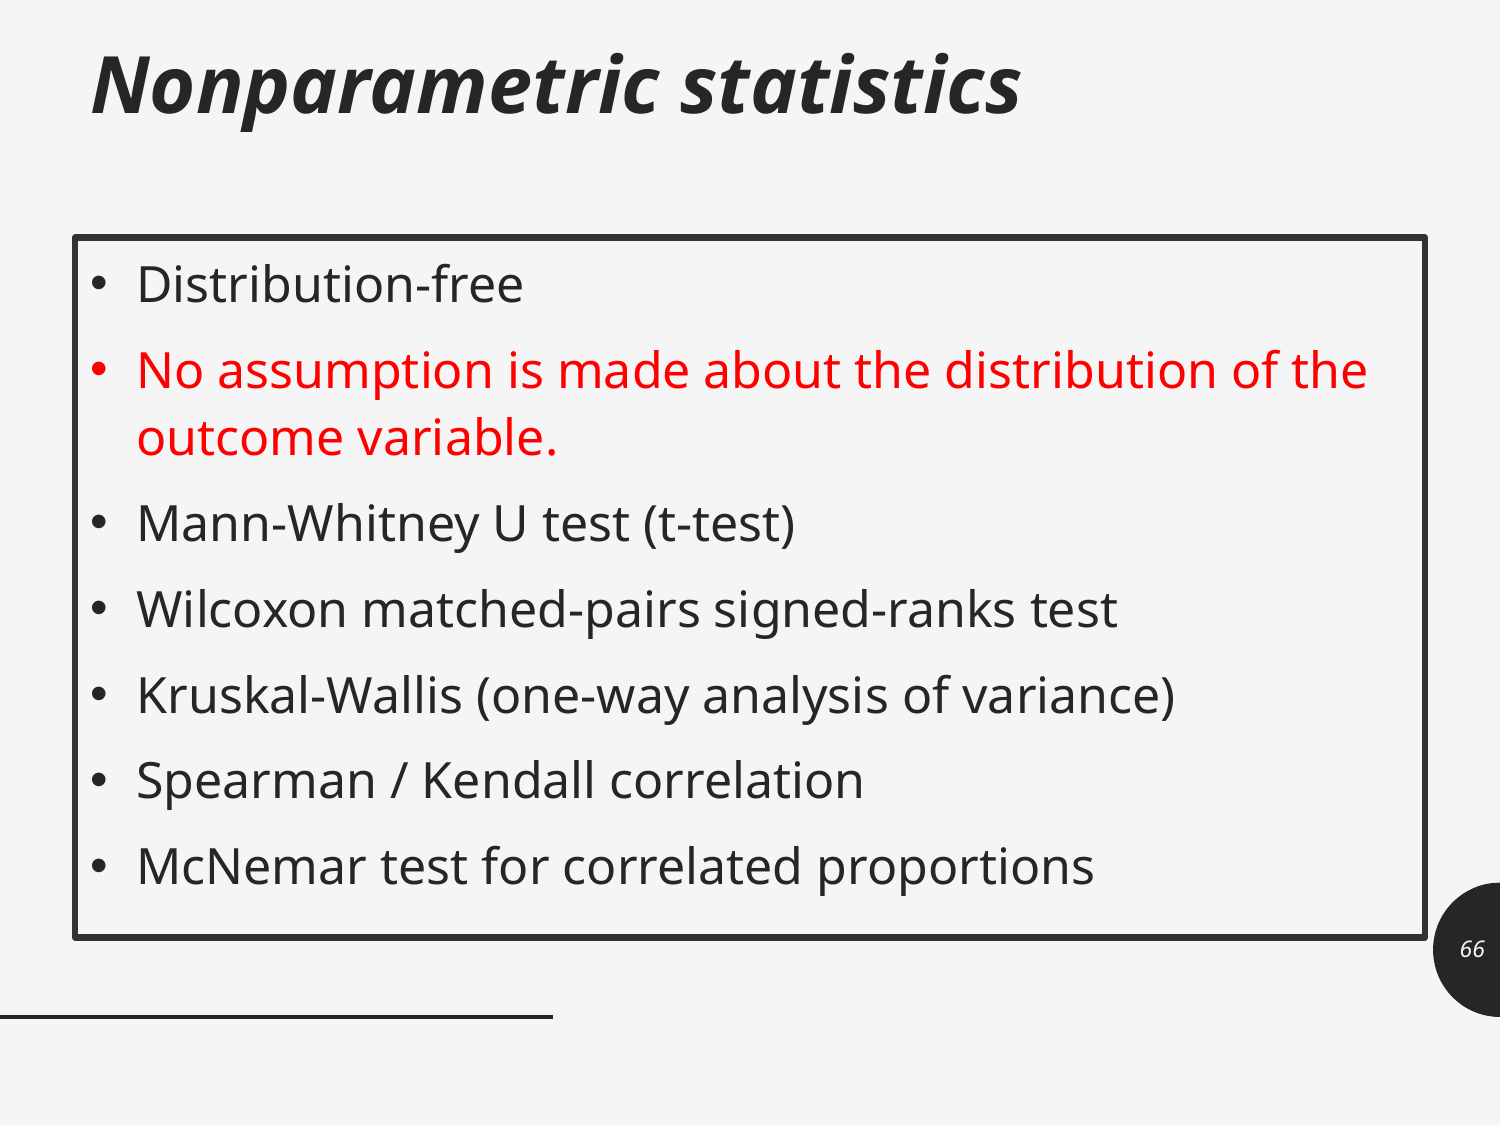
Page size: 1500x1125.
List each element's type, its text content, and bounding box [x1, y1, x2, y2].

list Distribution-free No assumption is made about the distribution of the outcome variable. Mann-Whitney U test (t-test) Wilcoxon matched-pairs signed-ranks test Kruskal-Wallis (one-way analysis of variance) Spearman / Kendall correlation McNemar test for correlated proportions [75, 237, 1425, 938]
slide_number 66 [1433, 919, 1500, 980]
title Nonparametric statistics [75, 37, 1425, 225]
